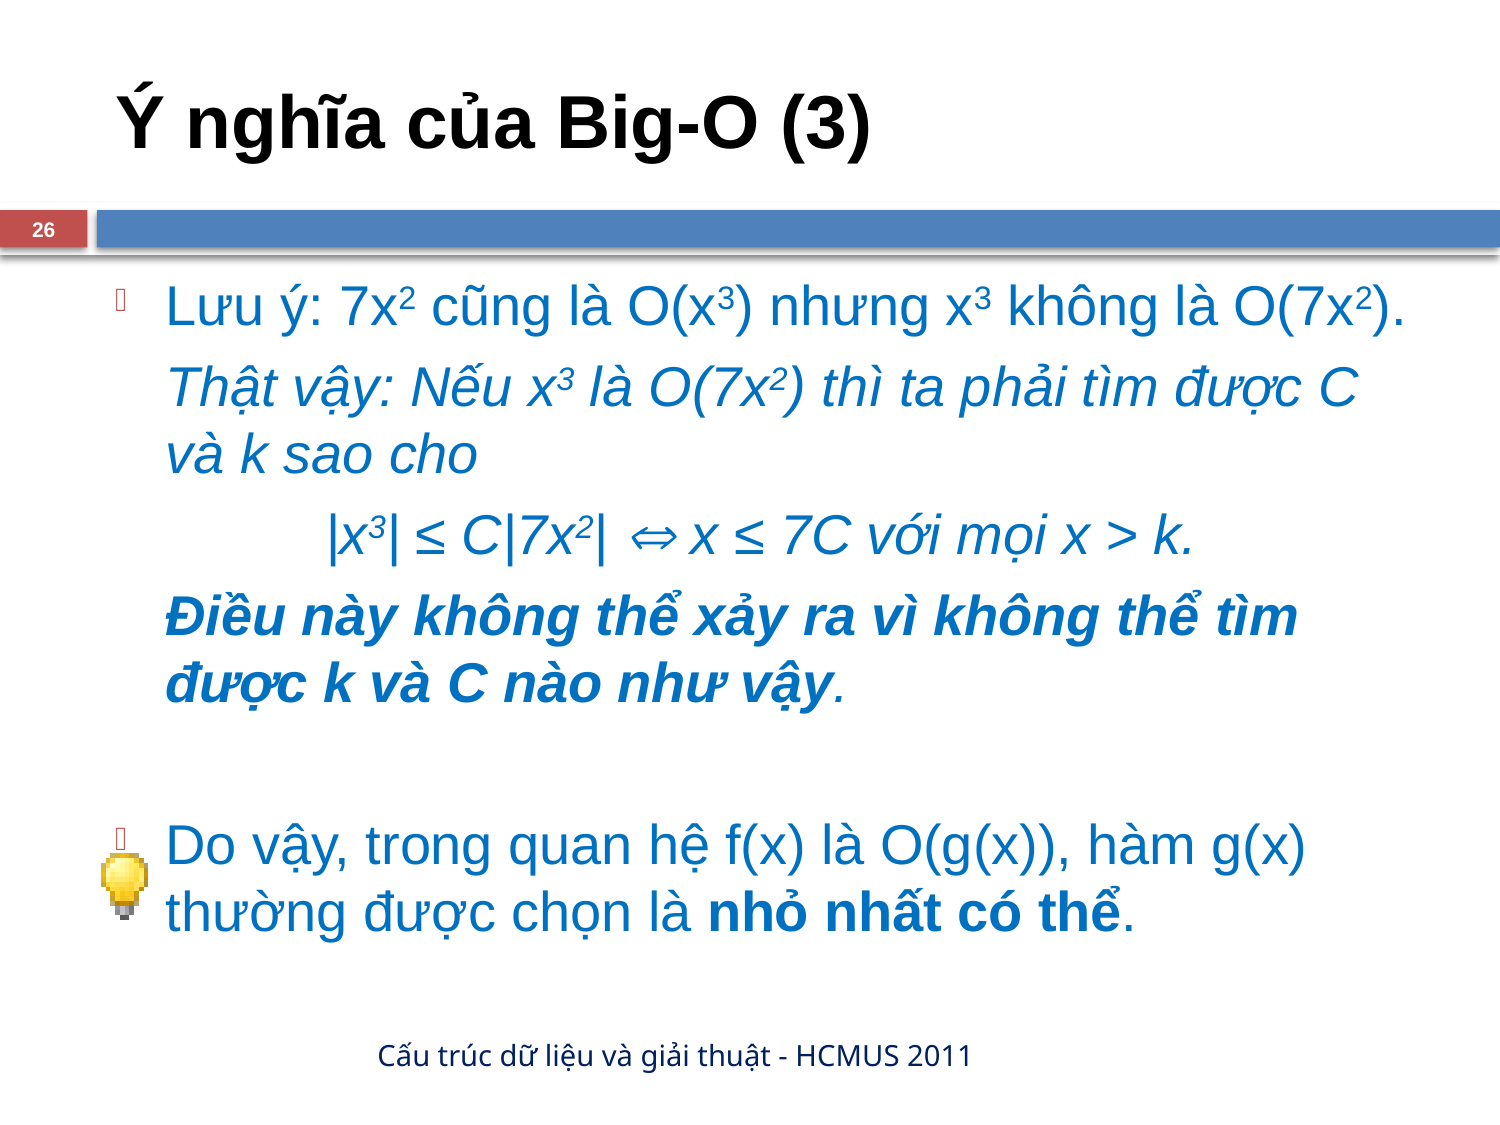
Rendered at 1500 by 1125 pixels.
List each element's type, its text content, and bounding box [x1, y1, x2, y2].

picture [87, 849, 163, 926]
list Lưu ý: 7x2 cũng là O(x3) nhưng x3 không là O(7x2). Thật vậy: Nếu x3 là O(7x2) thì ta phải tìm được C và k sao cho |x3| ≤ C|7x2|  x ≤ 7C với mọi x > k. Điều này không thể xảy ra vì không thể tìm được k và C nào như vậy. Do vậy, trong quan hệ f(x) là O(g(x)), hàm g(x) thường được chọn là nhỏ nhất có thể. [100, 262, 1438, 1000]
title Ý nghĩa của Big-O (3) [100, 37, 1438, 200]
slide_number 26 [0, 208, 88, 249]
footer Cấu trúc dữ liệu và giải thuật - HCMUS 2011 [99, 1024, 990, 1085]
